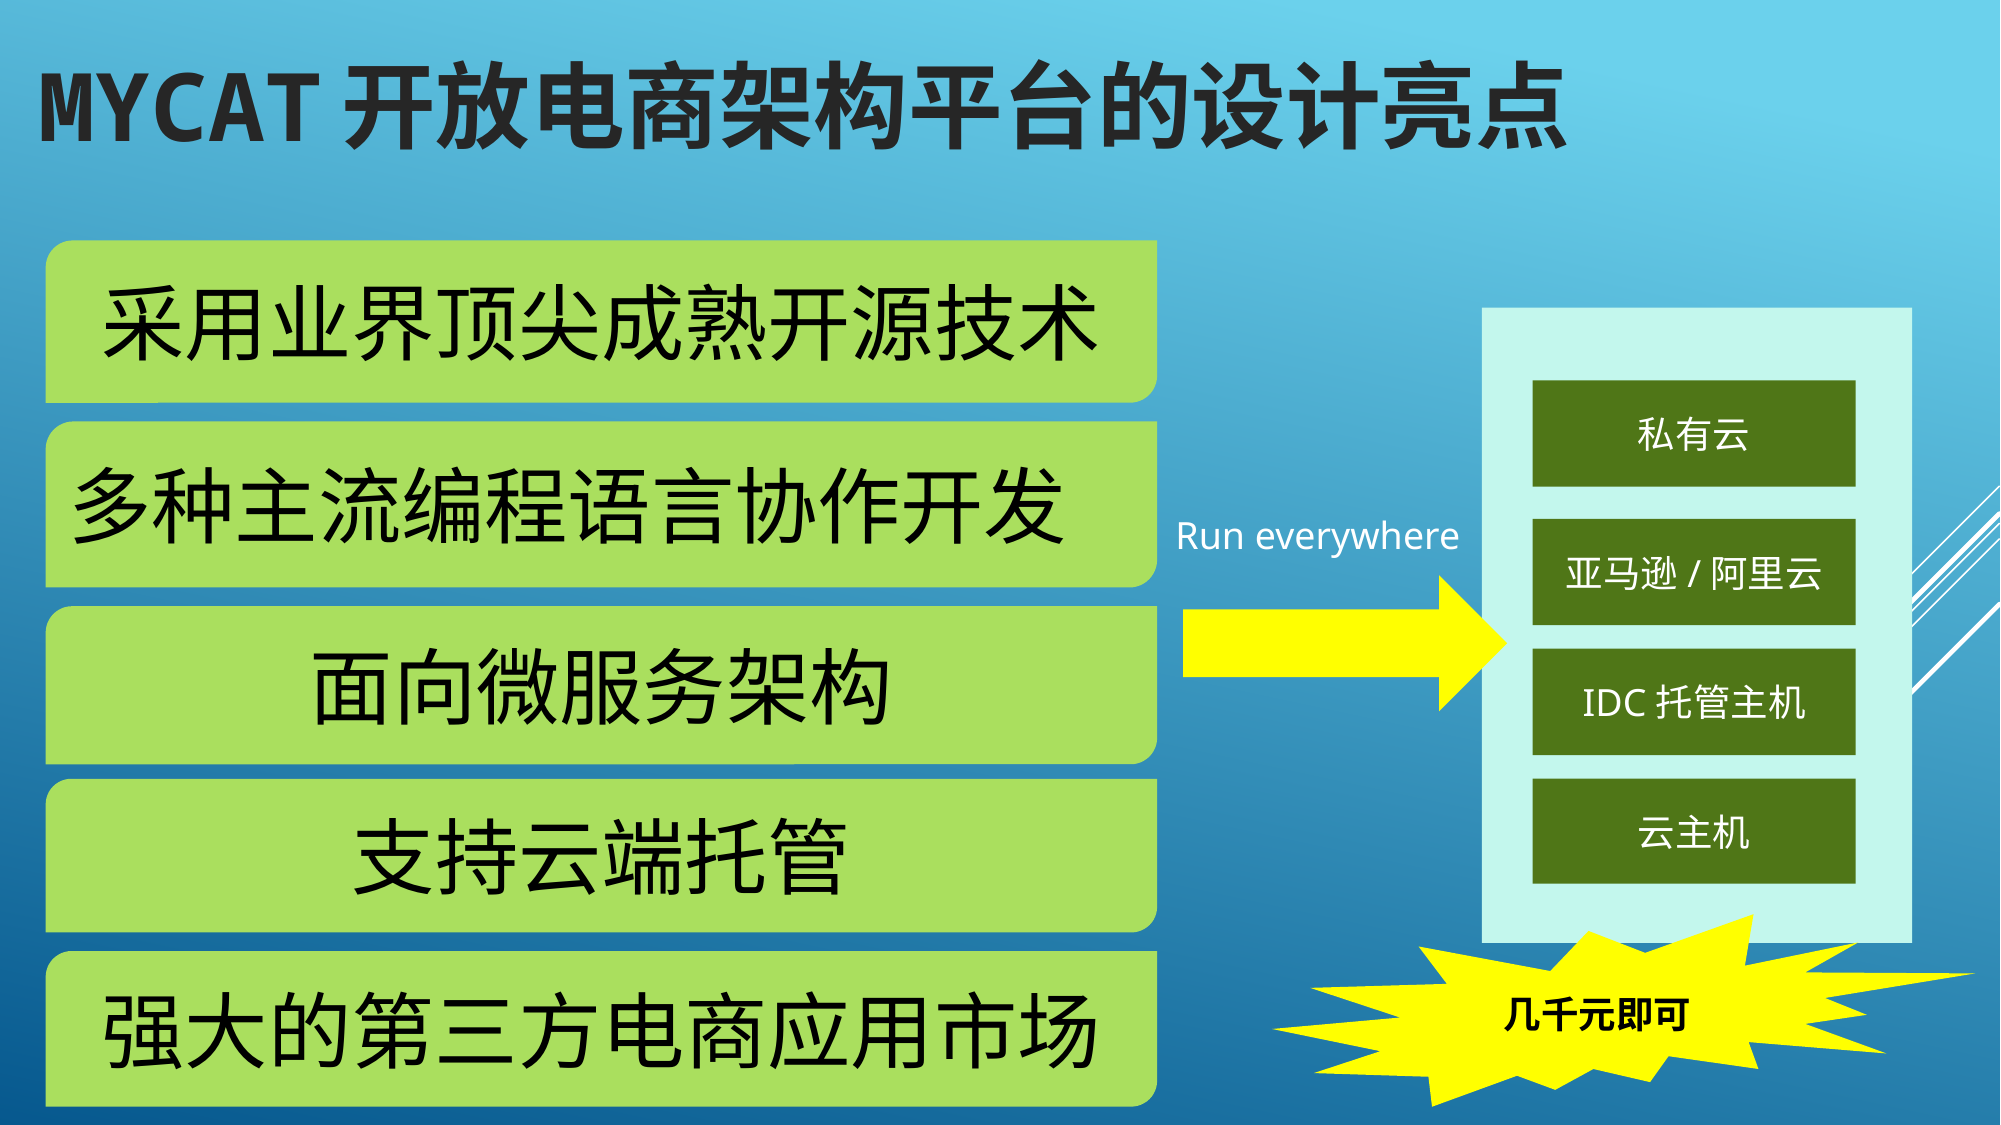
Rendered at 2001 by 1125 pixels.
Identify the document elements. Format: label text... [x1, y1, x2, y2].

text_box [1181, 574, 1509, 713]
text_box Run everywhere [1160, 505, 1476, 565]
text_box 几千元即可 [1270, 912, 1977, 1108]
text_box IDC托管主机 [1531, 647, 1857, 756]
text_box [1481, 306, 1913, 944]
text_box 采用业界顶尖成熟开源技术 [44, 239, 1159, 405]
text_box 多种主流编程语言协作开发 [44, 420, 1159, 589]
text_box 亚马逊/阿里云 [1531, 518, 1857, 626]
text_box Mycat开放电商架构平台的设计亮点 [23, 0, 1860, 207]
text_box 强大的第三方电商应用市场 [44, 949, 1159, 1108]
text_box 支持云端托管 [44, 777, 1159, 934]
text_box 云主机 [1531, 777, 1857, 885]
text_box 面向微服务架构 [44, 604, 1159, 766]
text_box 私有云 [1531, 379, 1857, 488]
